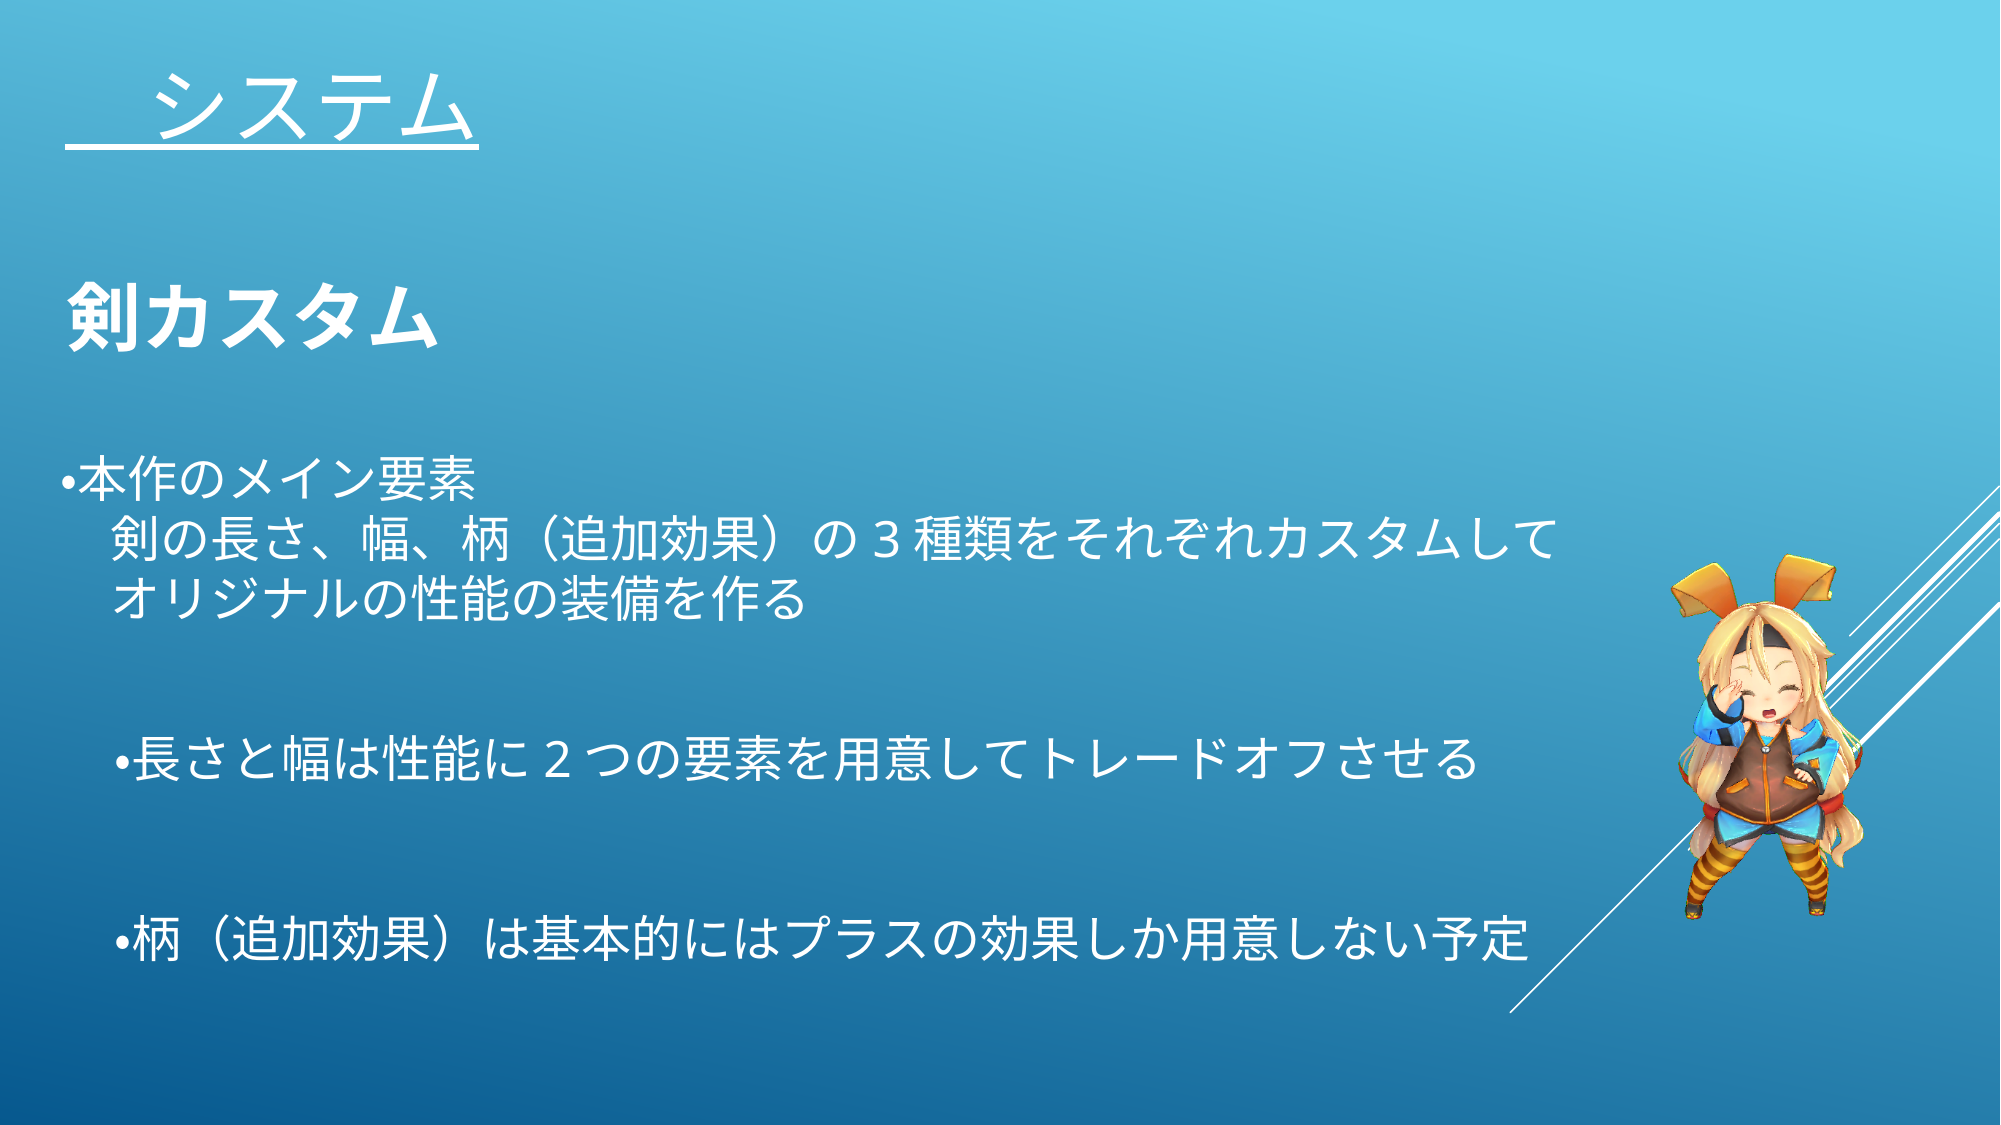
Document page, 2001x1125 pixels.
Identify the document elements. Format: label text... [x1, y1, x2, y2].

text_box 剣カスタム [52, 263, 457, 369]
text_box ・本作のメイン要素 剣の長さ、幅、柄（追加効果）の3種類をそれぞれカスタムして オリジナルの性能の装備を作る [45, 439, 1577, 635]
picture [1594, 516, 1942, 978]
text_box システム [50, 46, 1711, 162]
text_box ・長さと幅は性能に2つの要素を用意してトレードオフさせる ・柄（追加効果）は基本的にはプラスの効果しか用意しない予定 [99, 720, 1546, 975]
